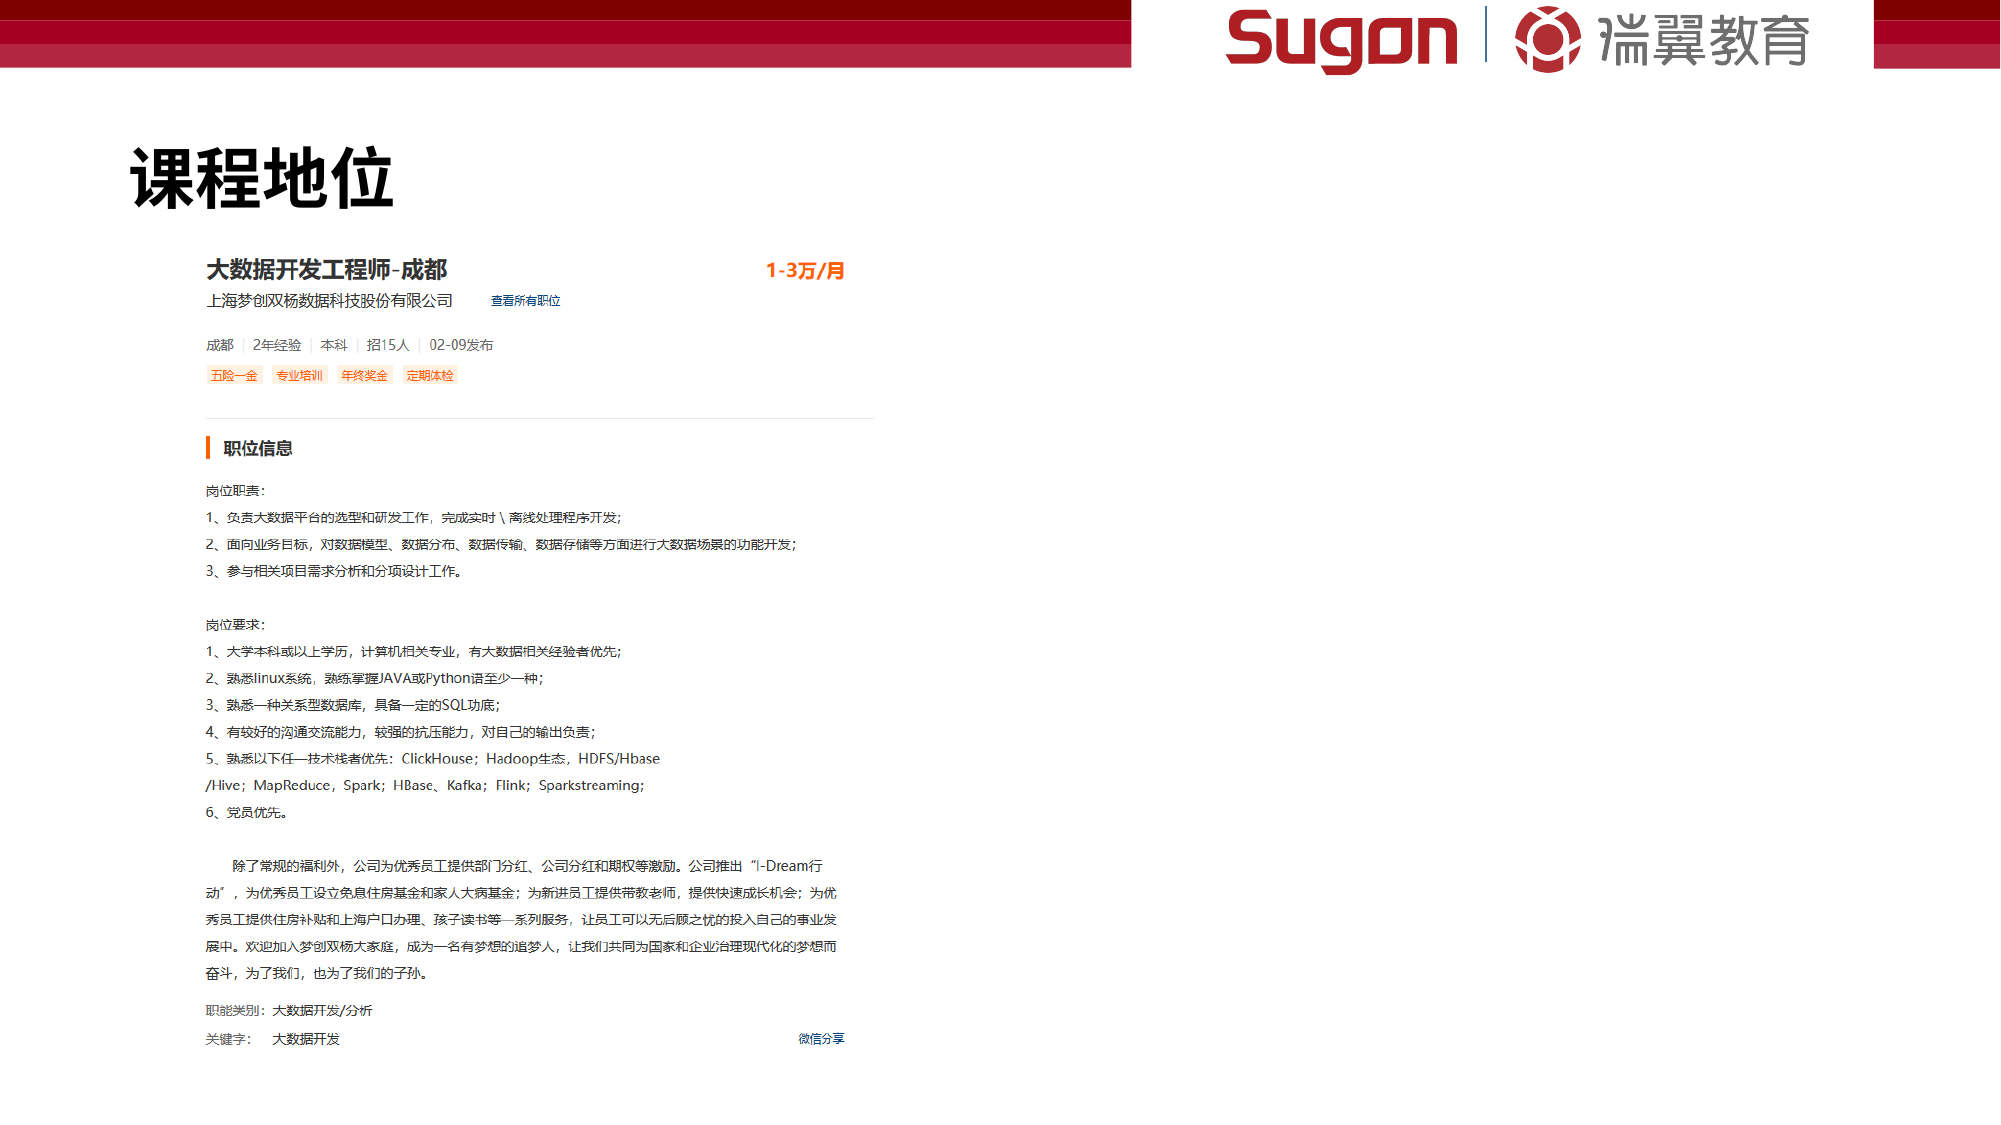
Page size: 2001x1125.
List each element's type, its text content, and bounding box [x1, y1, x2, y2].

picture [1194, 0, 1484, 102]
picture [198, 247, 874, 1055]
picture [1515, 6, 1809, 73]
text_box 课程地位 [114, 129, 1154, 224]
